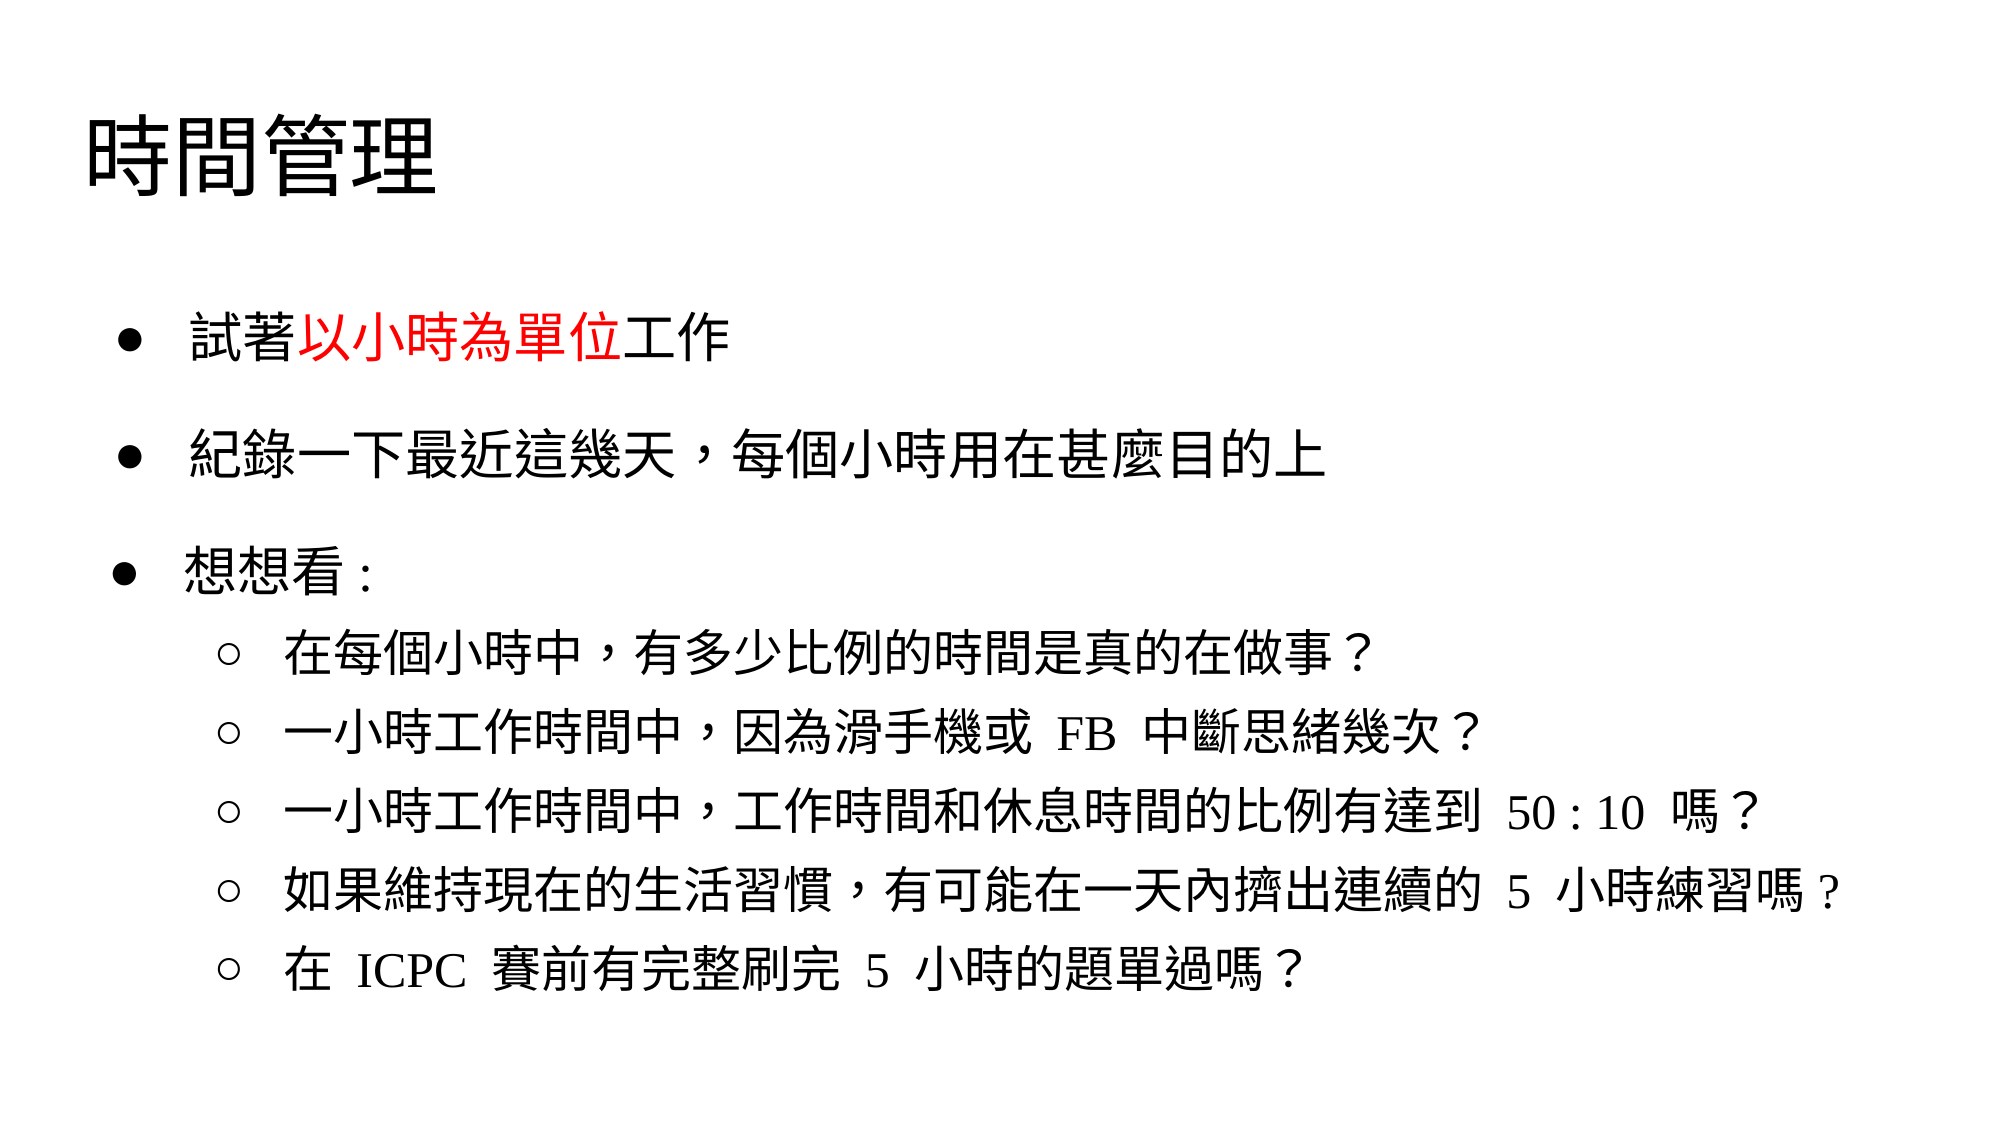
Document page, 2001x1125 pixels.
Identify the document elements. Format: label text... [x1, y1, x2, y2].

list 試著以小時為單位工作 紀錄一下最近這幾天，每個小時用在甚麼目的上 想想看: 在每個小時中，有多少比例的時間是真的在做事？ 一小時工作時間中，因為滑手機或 FB 中斷思緒幾次？ 一小時工作時間中，工作時間和休息時間的比例有達到 50 : 10 嗎？ 如果維持現在的生活習慣，有可能在一天內擠出連續的 5 小時練習嗎? 在 ICPC 賽前有完整刷完 5 小時的題單過嗎？ [68, 295, 1932, 1000]
title 時間管理 [68, 97, 1932, 223]
